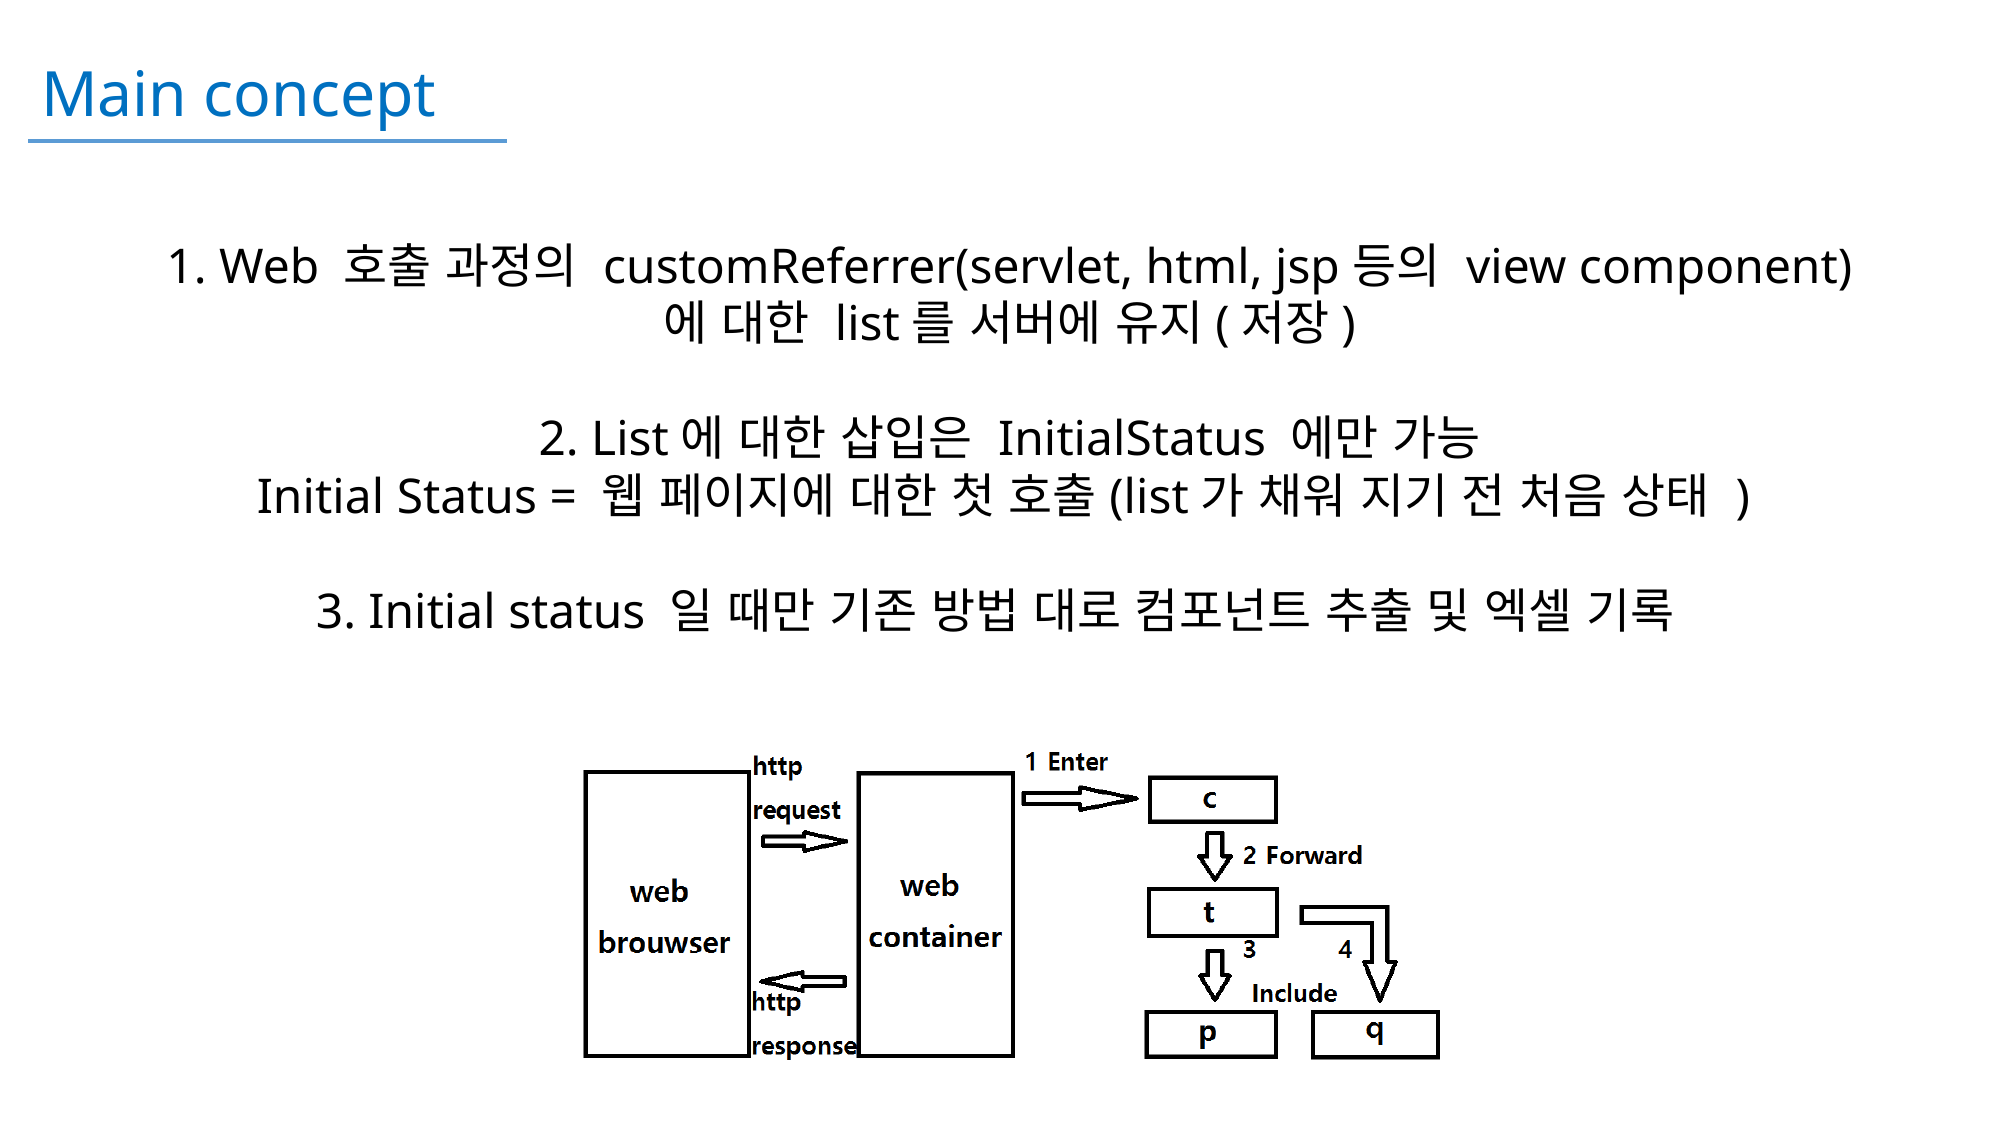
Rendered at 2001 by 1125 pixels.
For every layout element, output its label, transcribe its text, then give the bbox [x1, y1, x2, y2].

text_box Main concept [26, 46, 780, 137]
text_box 1. Web 호출 과정의 customReferrer(servlet, html, jsp등의 view component) 에 대한 list를 서버에 유지(저장) 2. List에 대한 삽입은 InitialStatus 에만 가능 Initial Status = 웹 페이지에 대한 첫 호출(list가 채워 지기 전 처음 상태 ) 3. Initial status 일 때만 기존 방법 대로 컴포넌트 추출 및 엑셀 기록 [0, 228, 2000, 760]
picture [573, 741, 1446, 1084]
text_box [24, 135, 511, 147]
